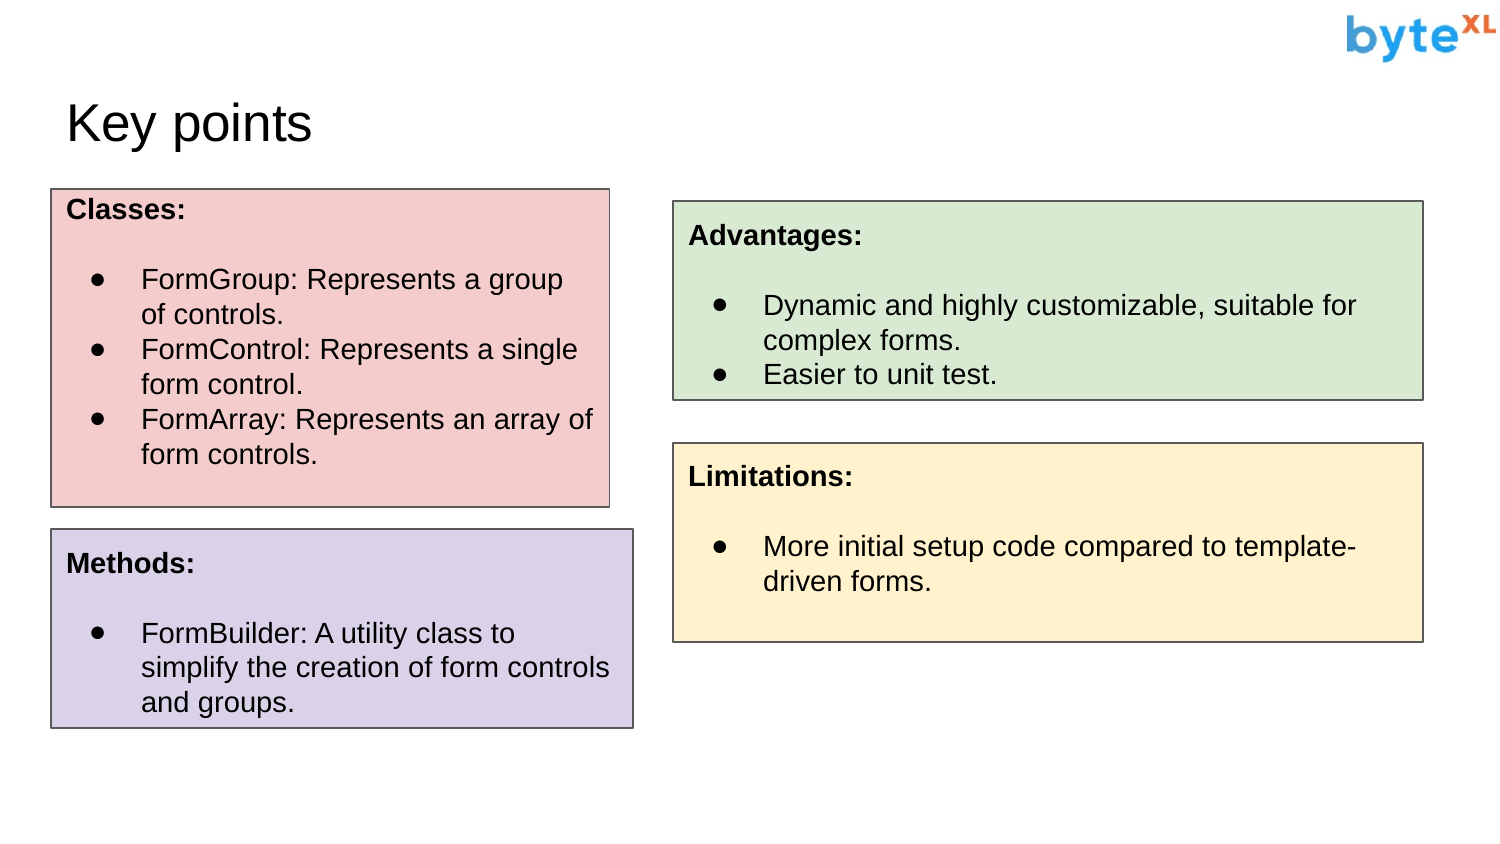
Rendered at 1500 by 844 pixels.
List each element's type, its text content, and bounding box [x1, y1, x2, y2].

title Key points [51, 72, 1449, 167]
text_box Classes: FormGroup: Represents a group of controls. FormControl: Represents a single form control. FormArray: Represents an array of form controls. [51, 188, 610, 507]
picture [1332, 0, 1500, 65]
text_box Methods: FormBuilder: A utility class to simplify the creation of form controls and groups. [51, 528, 633, 728]
text_box Advantages: Dynamic and highly customizable, suitable for complex forms. Easier to unit test. [673, 200, 1424, 400]
text_box Limitations: More initial setup code compared to template-driven forms. [673, 442, 1424, 642]
